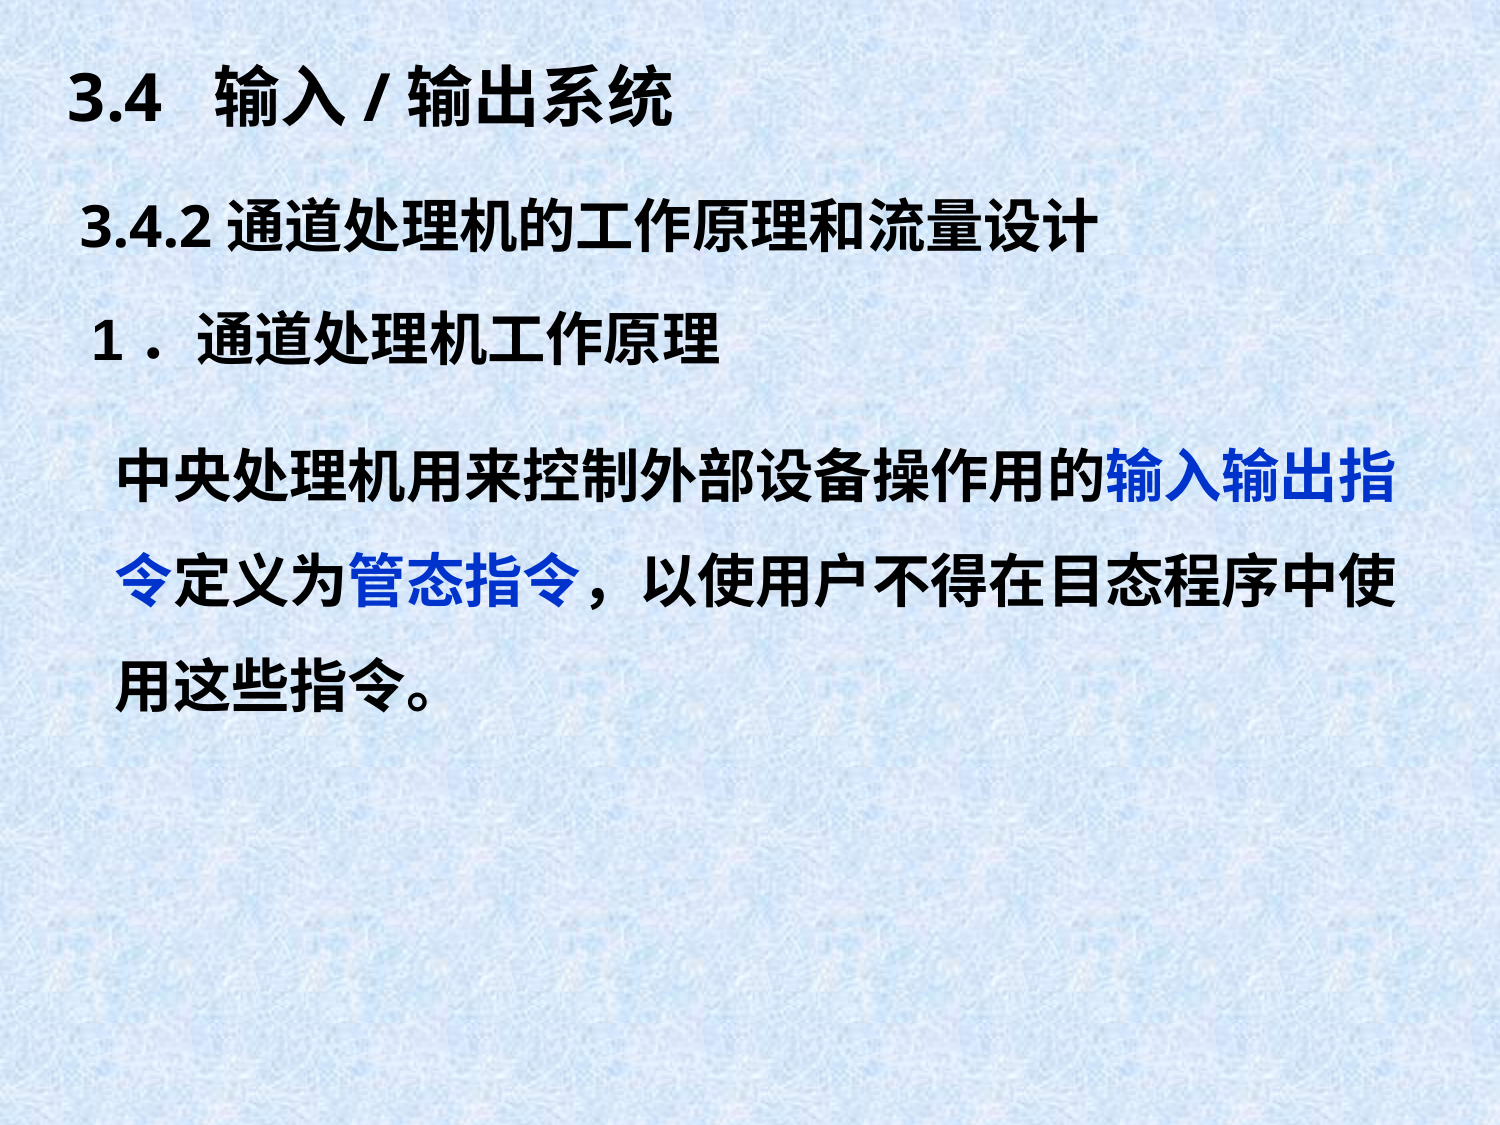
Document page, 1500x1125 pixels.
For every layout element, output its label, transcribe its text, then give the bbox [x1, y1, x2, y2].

text_box 3.4.2通道处理机的工作原理和流量设计 [64, 168, 1436, 287]
text_box 中央处理机用来控制外部设备操作用的输入输出指令定义为管态指令，以使用户不得在目态程序中使用这些指令。 [100, 397, 1424, 727]
text_box 3.4 输入/输出系统 [53, 42, 1046, 147]
text_box 1．通道处理机工作原理 [76, 294, 1424, 379]
picture [0, 0, 1500, 1125]
